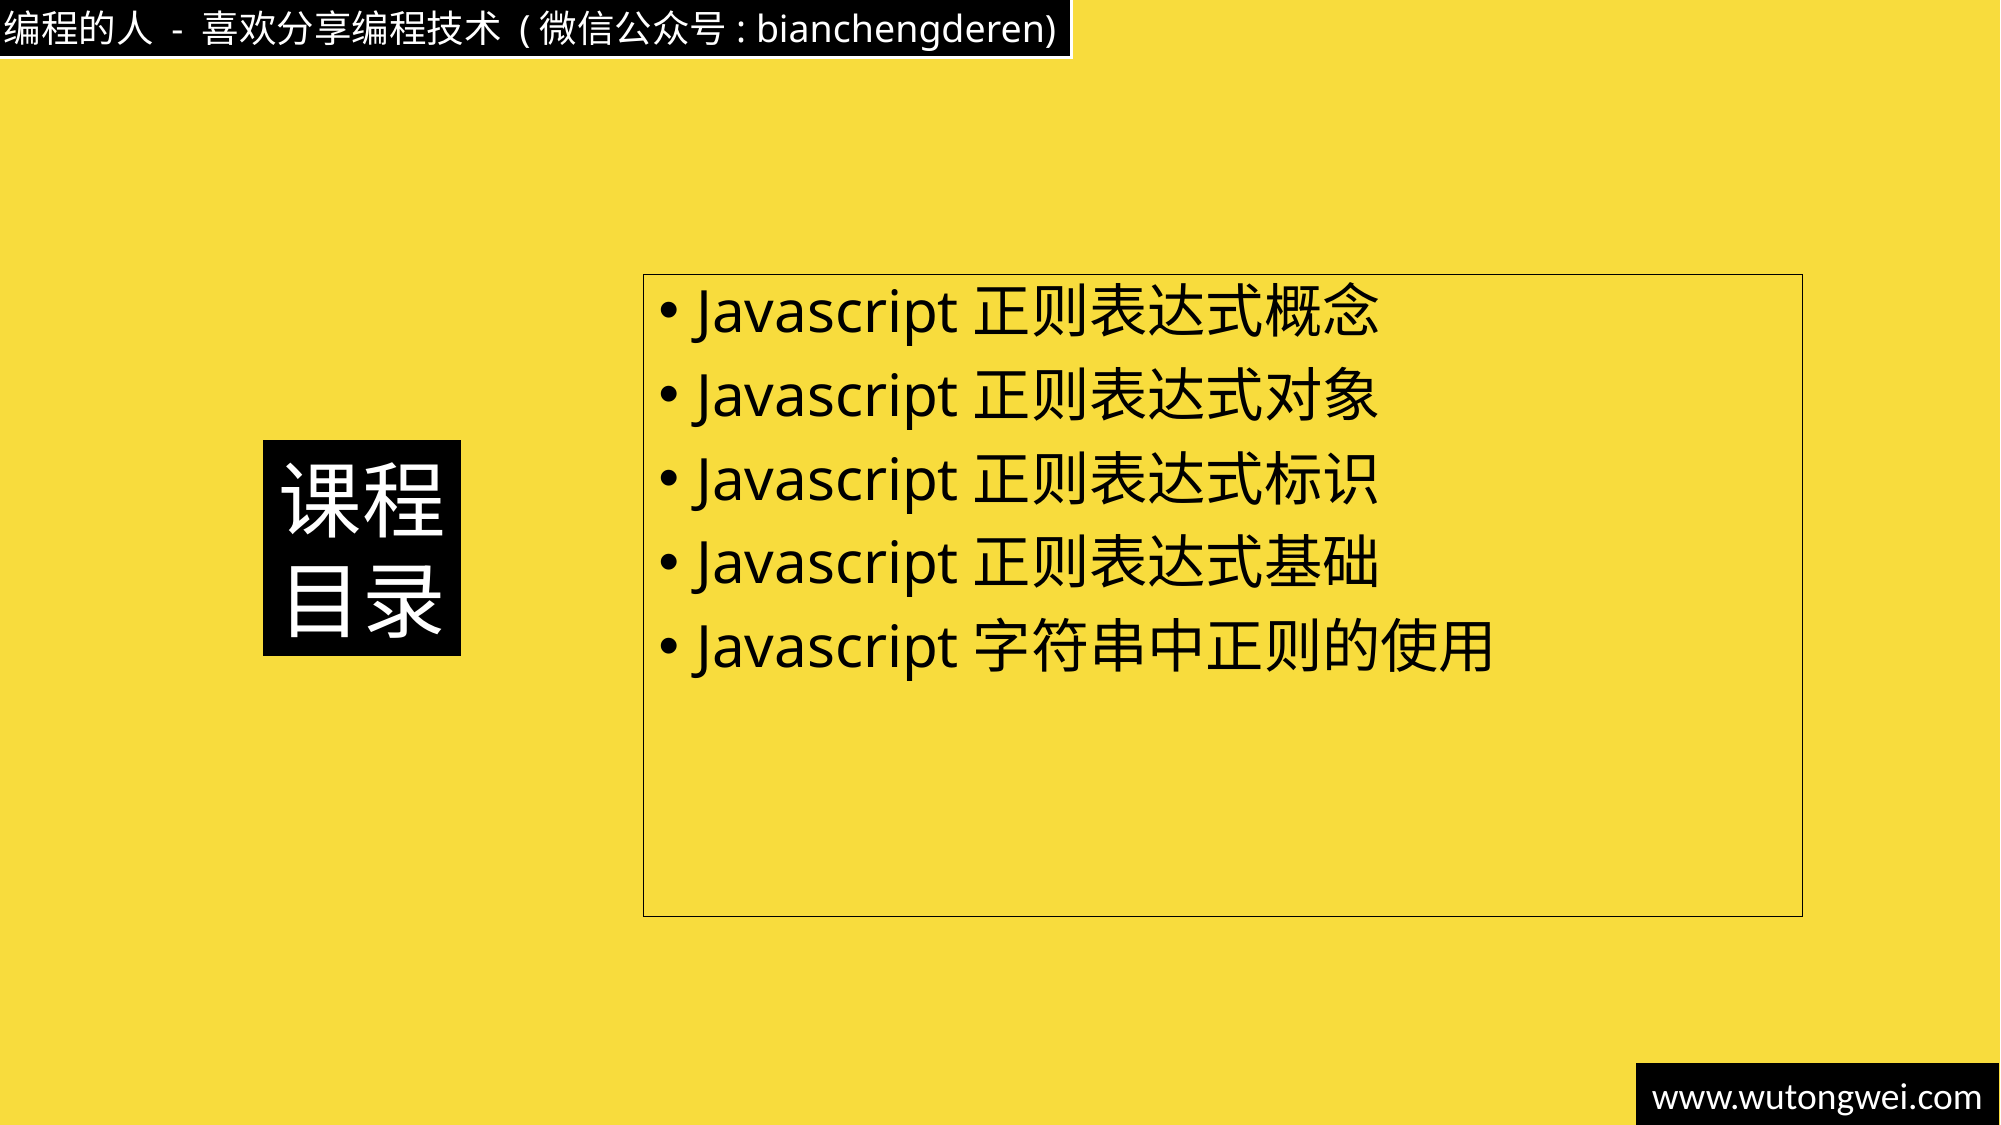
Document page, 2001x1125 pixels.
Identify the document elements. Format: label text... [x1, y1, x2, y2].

list Javascript正则表达式概念 Javascript正则表达式对象 Javascript正则表达式标识 Javascript正则表达式基础 Javascript字符串中正则的使用 [643, 274, 1803, 917]
